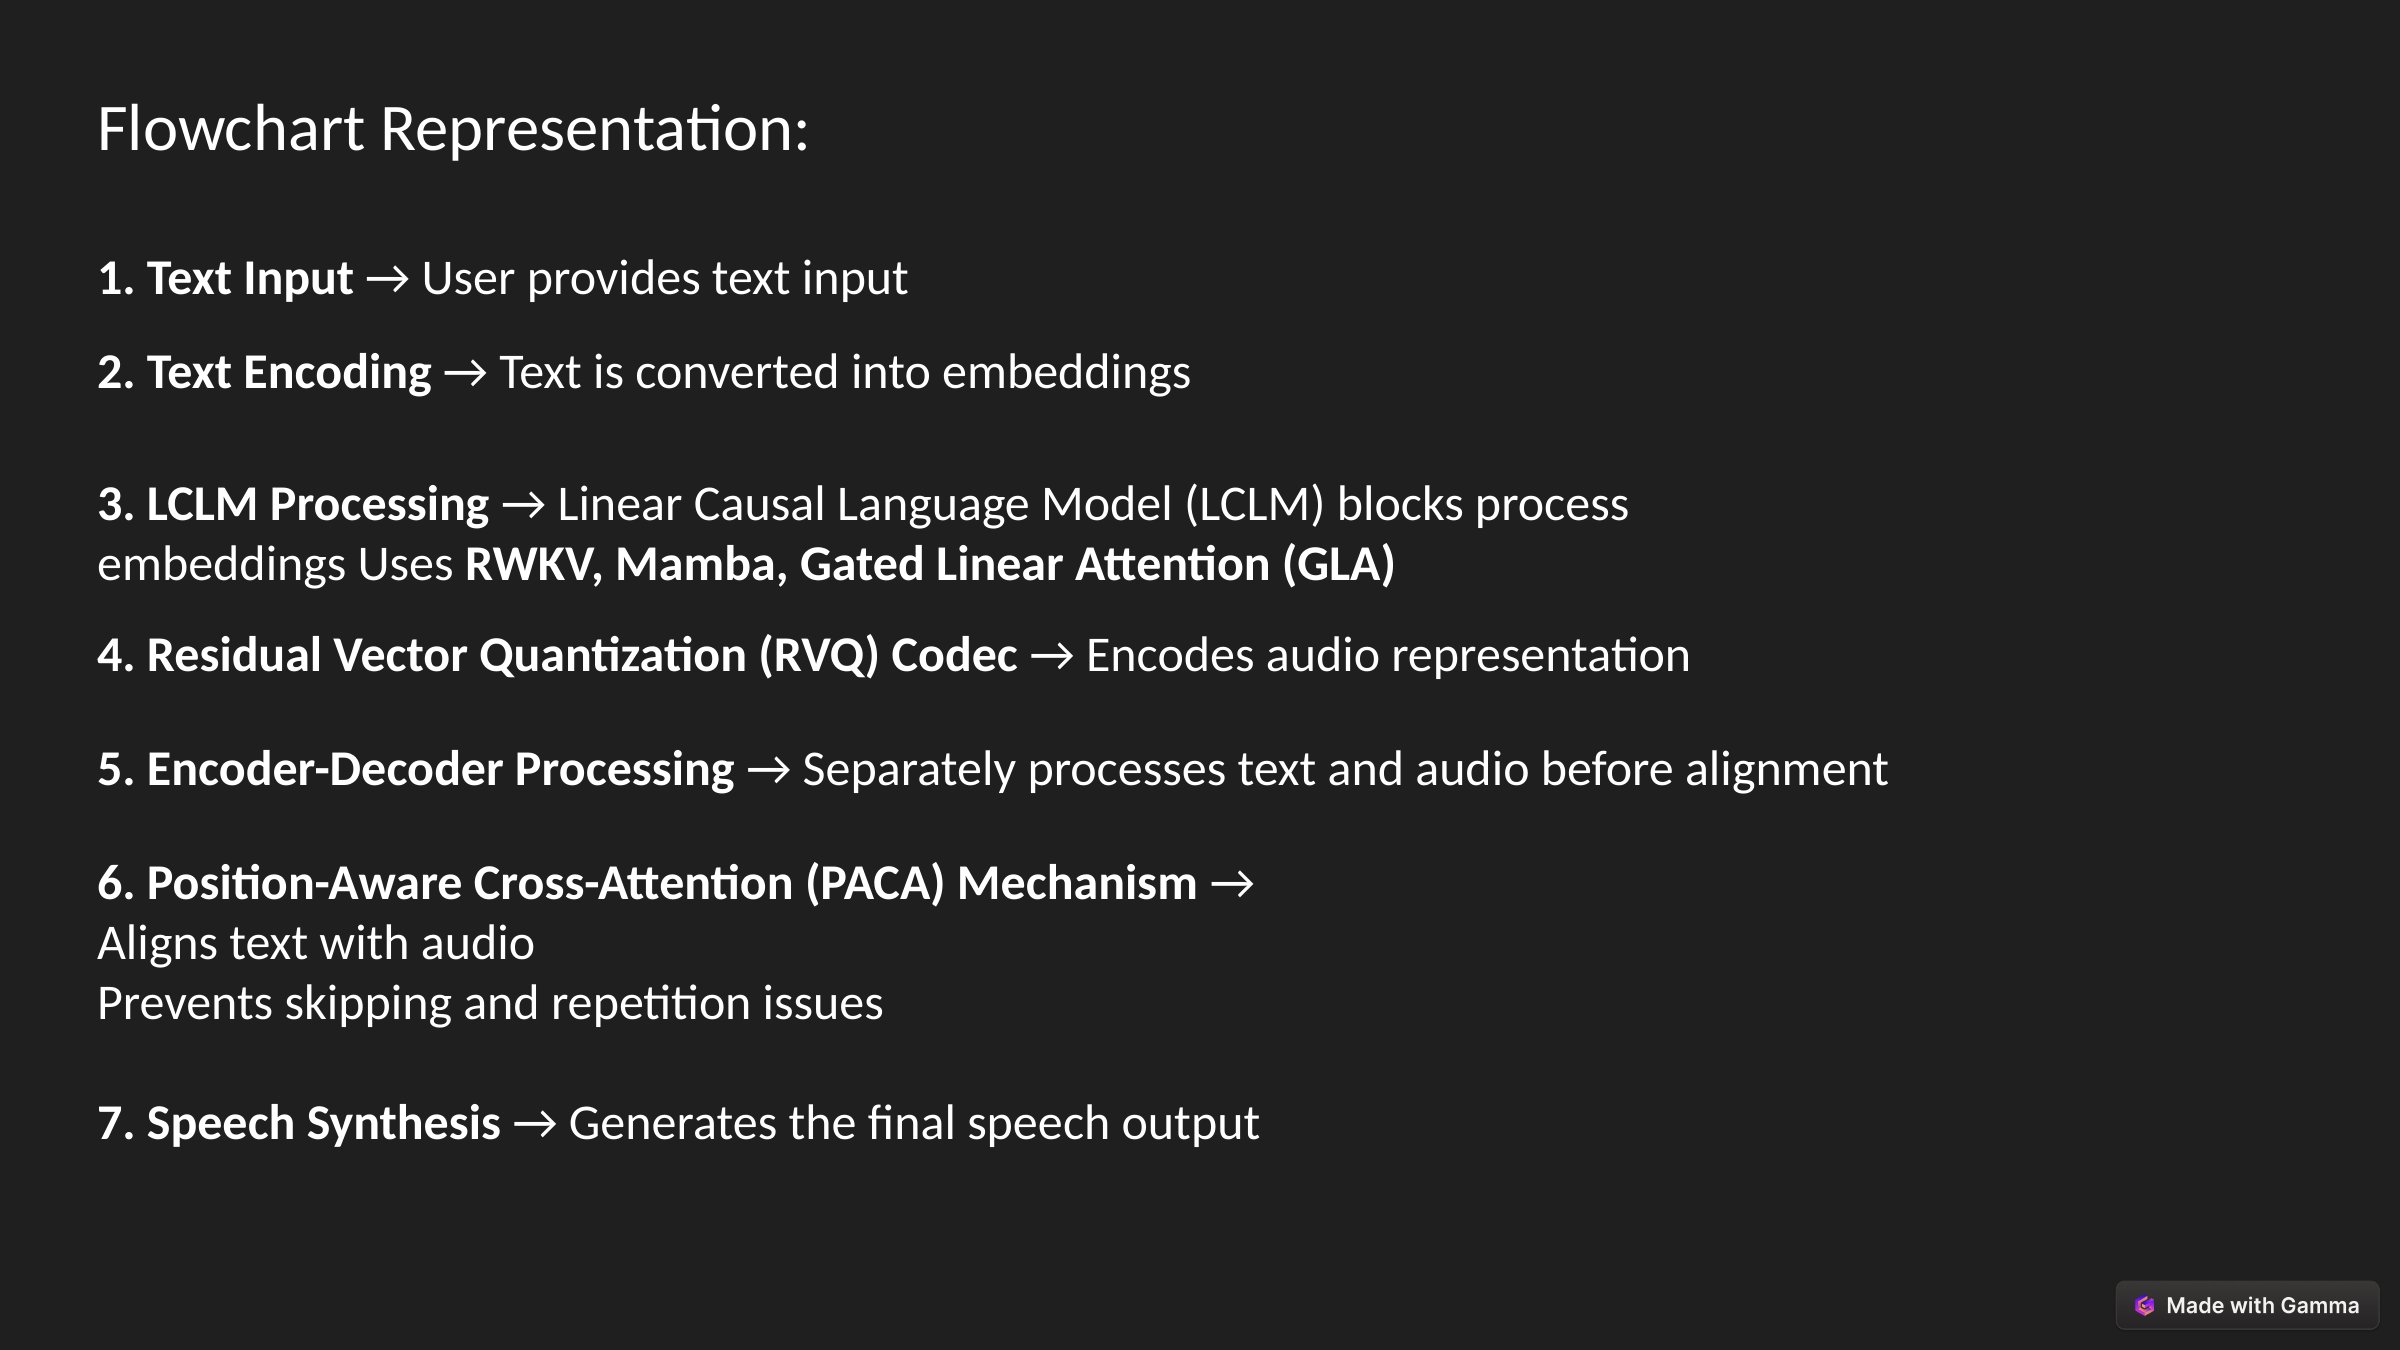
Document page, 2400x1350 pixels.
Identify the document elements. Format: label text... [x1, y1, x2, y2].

text_box 2. Text Encoding → Text is converted into embeddings [82, 331, 1800, 406]
text_box Flowchart Representation: 1. Text Input → User provides text input [82, 76, 1800, 312]
text_box 4. Residual Vector Quantization (RVQ) Codec → Encodes audio representation [82, 613, 1800, 689]
picture [2106, 1271, 2389, 1339]
text_box 3. LCLM Processing → Linear Causal Language Model (LCLM) blocks process embeddings Uses RWKV, Mamba, Gated Linear Attention (GLA) [82, 462, 1800, 598]
text_box 6. Position-Aware Cross-Attention (PACA) Mechanism → Aligns text with audio Prevents skipping and repetition issues 7. Speech Synthesis → Generates the final speech output [82, 842, 1336, 1217]
text_box 5. Encoder-Decoder Processing → Separately processes text and audio before alignment [82, 727, 1965, 803]
